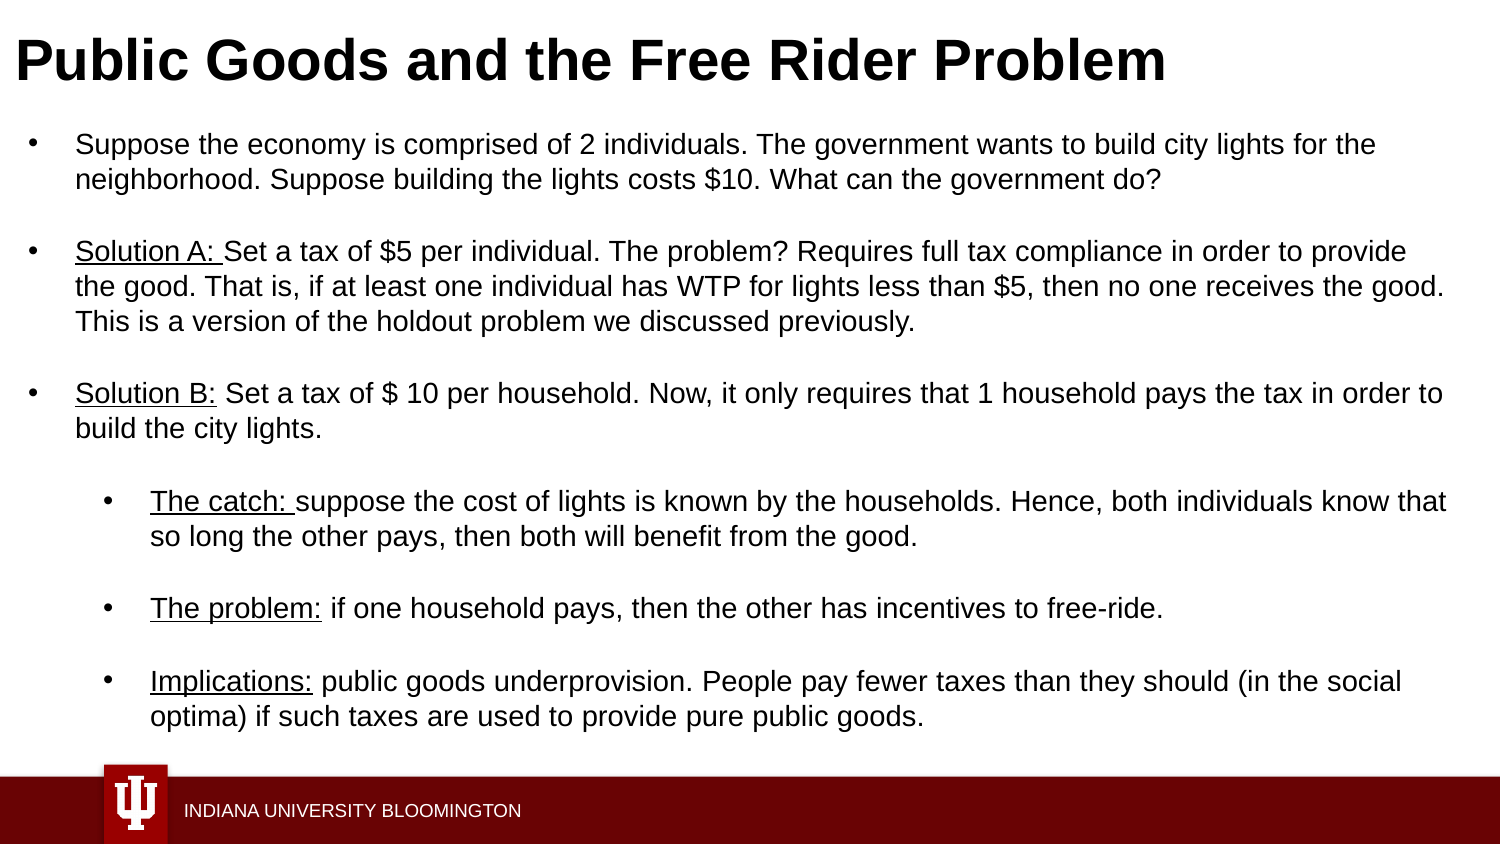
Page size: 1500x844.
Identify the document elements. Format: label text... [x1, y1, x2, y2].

title Public Goods and the Free Rider Problem [0, 0, 1500, 115]
text_box Suppose the economy is comprised of 2 individuals. The government wants to build city lights for the neighborhood. Suppose building the lights costs $10. What can the government do? Solution A: Set a tax of $5 per individual. The problem? Requires full tax compliance in order to provide the good. That is, if at least one individual has WTP for lights less than $5, then no one receives the good. This is a version of the holdout problem we discussed previously. Solution B: Set a tax of $ 10 per household. Now, it only requires that 1 household pays the tax in order to build the city lights. The catch: suppose the cost of lights is known by the households. Hence, both individuals know that so long the other pays, then both will benefit from the good. The problem: if one household pays, then the other has incentives to free-ride. Implications: public goods underprovision. People pay fewer taxes than they should (in the social optima) if such taxes are used to provide pure public goods. [13, 117, 1471, 740]
